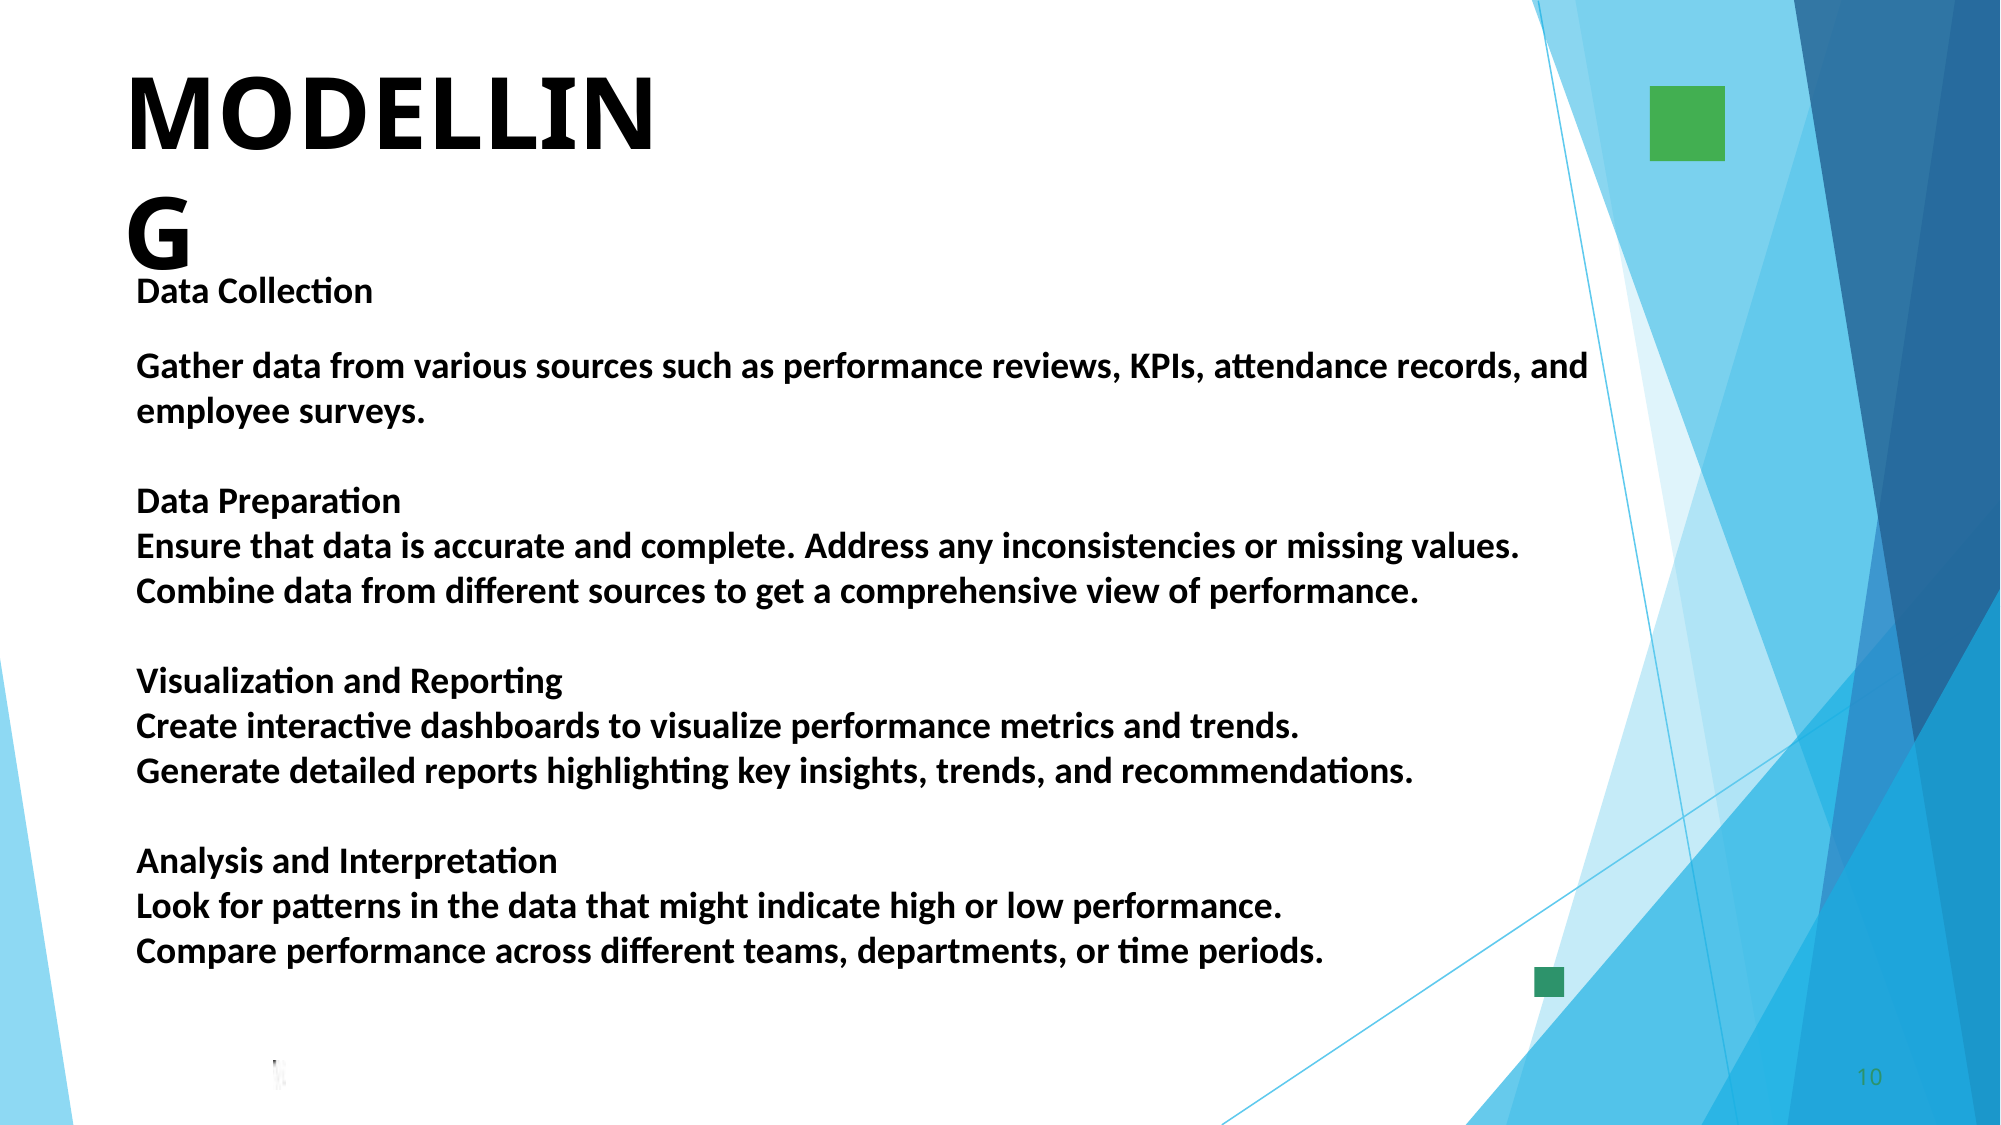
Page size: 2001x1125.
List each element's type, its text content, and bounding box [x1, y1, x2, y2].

list Data Collection Gather data from various sources such as performance reviews, KPIs, attendance records, and employee surveys. Data Preparation Ensure that data is accurate and complete. Address any inconsistencies or missing values. Combine data from different sources to get a comprehensive view of performance. Visualization and Reporting Create interactive dashboards to visualize performance metrics and trends. Generate detailed reports highlighting key insights, trends, and recommendations. Analysis and Interpretation Look for patterns in the data that might indicate high or low performance. Compare performance across different teams, departments, or time periods. [120, 258, 1644, 941]
picture [273, 1060, 286, 1090]
text_box 10 [1849, 1061, 1888, 1095]
text_box MODELLING [121, 47, 664, 258]
text_box [1534, 967, 1565, 997]
text_box [1649, 86, 1725, 162]
